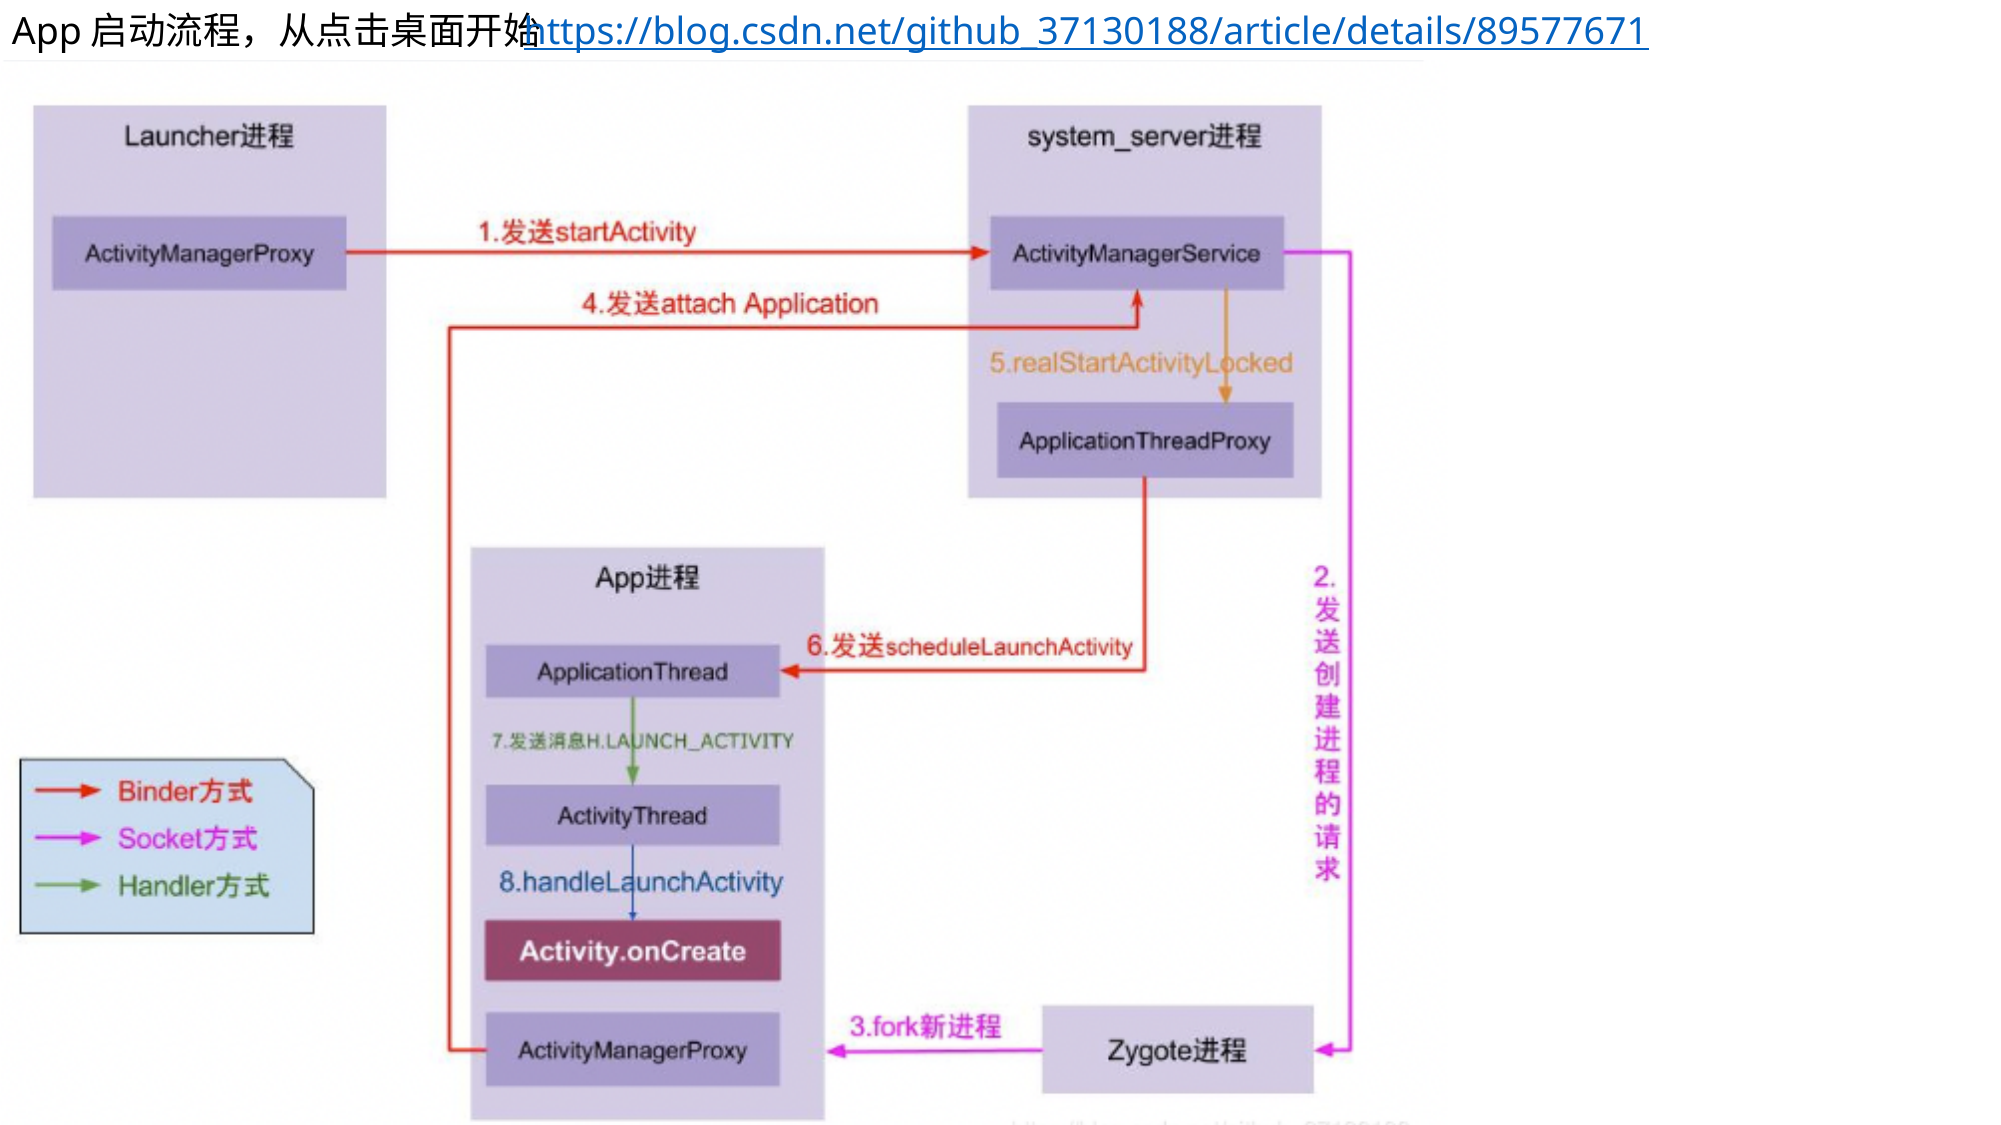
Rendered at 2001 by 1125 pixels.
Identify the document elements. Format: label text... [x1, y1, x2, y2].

picture [0, 60, 1448, 1125]
text_box https://blog.csdn.net/github_37130188/article/details/89577671 [508, 0, 1664, 66]
text_box App启动流程，从点击桌面开始 [0, 0, 508, 60]
